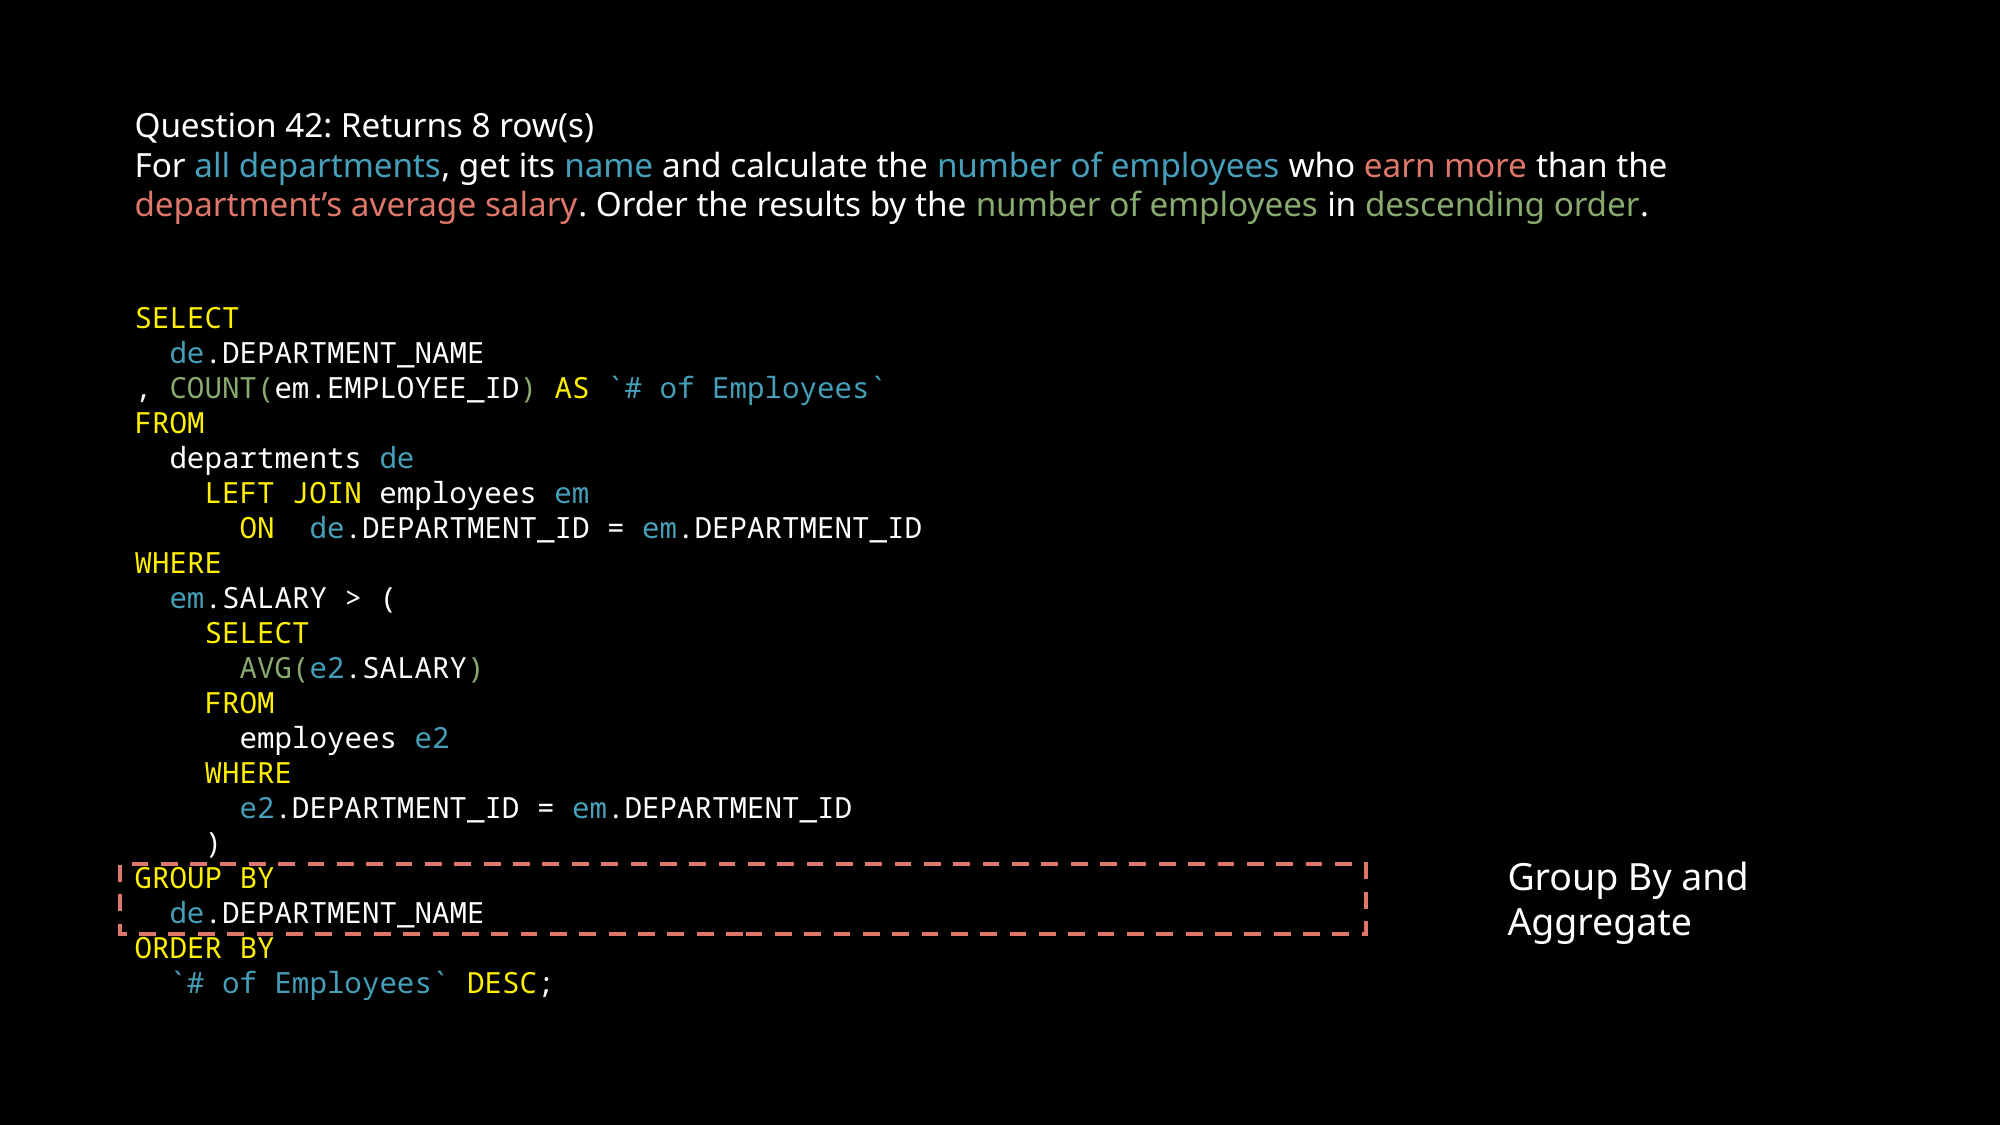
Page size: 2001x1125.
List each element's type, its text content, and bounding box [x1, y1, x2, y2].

text_box Group By and Aggregate [1492, 846, 1881, 951]
text_box [119, 863, 1367, 935]
text_box SELECT de.DEPARTMENT_NAME , COUNT(em.EMPLOYEE_ID) AS `# of Employees` FROM departments de LEFT JOIN employees em ON de.DEPARTMENT_ID = em.DEPARTMENT_ID WHERE em.SALARY > ( SELECT AVG(e2.SALARY) FROM employees e2 WHERE e2.DEPARTMENT_ID = em.DEPARTMENT_ID ) GROUP BY de.DEPARTMENT_NAME ORDER BY `# of Employees` DESC; [119, 292, 1881, 1007]
text_box Question 42: Returns 8 row(s) For all departments, get its name and calculate the number of employees who earn more than the department’s average salary. Order the results by the number of employees in descending order. [119, 96, 1881, 231]
